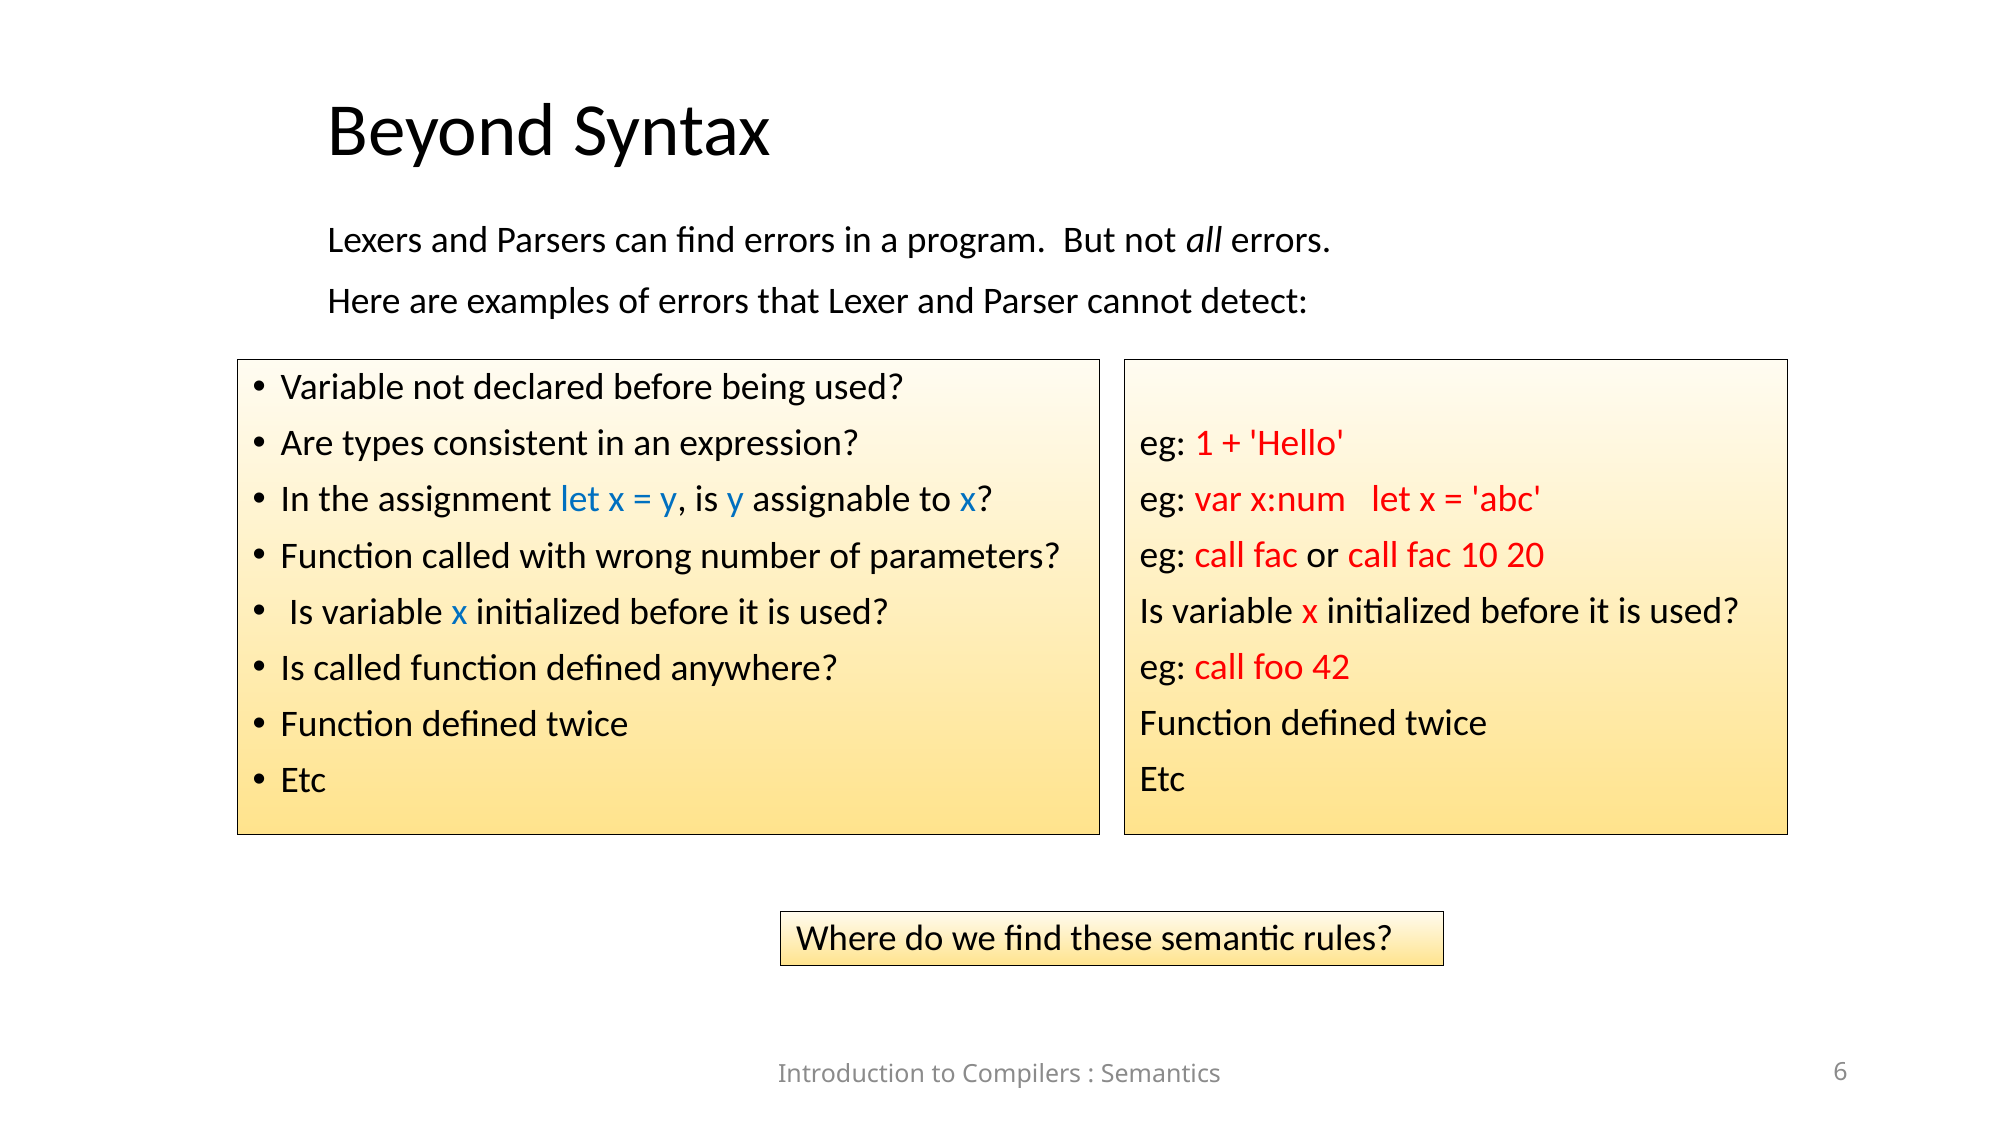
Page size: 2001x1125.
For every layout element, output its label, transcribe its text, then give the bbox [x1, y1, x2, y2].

list Lexers and Parsers can find errors in a program. But not all errors. Here are examples of errors that Lexer and Parser cannot detect: [312, 212, 1388, 343]
title Beyond Syntax [312, 75, 1607, 196]
text_box Where do we find these semantic rules? [780, 911, 1444, 966]
text_box Variable not declared before being used? Are types consistent in an expression? In the assignment let x = y, is y assignable to x? Function called with wrong number of parameters? Is variable x initialized before it is used? Is called function defined anywhere? Function defined twice Etc [237, 359, 1100, 835]
slide_number 6 [1412, 1042, 1863, 1103]
footer Introduction to Compilers : Semantics [662, 1042, 1338, 1103]
text_box eg: 1 + 'Hello' eg: var x:num let x = 'abc' eg: call fac or call fac 10 20 Is variable x initialized before it is used? eg: call foo 42 Function defined twice Etc [1124, 359, 1788, 835]
